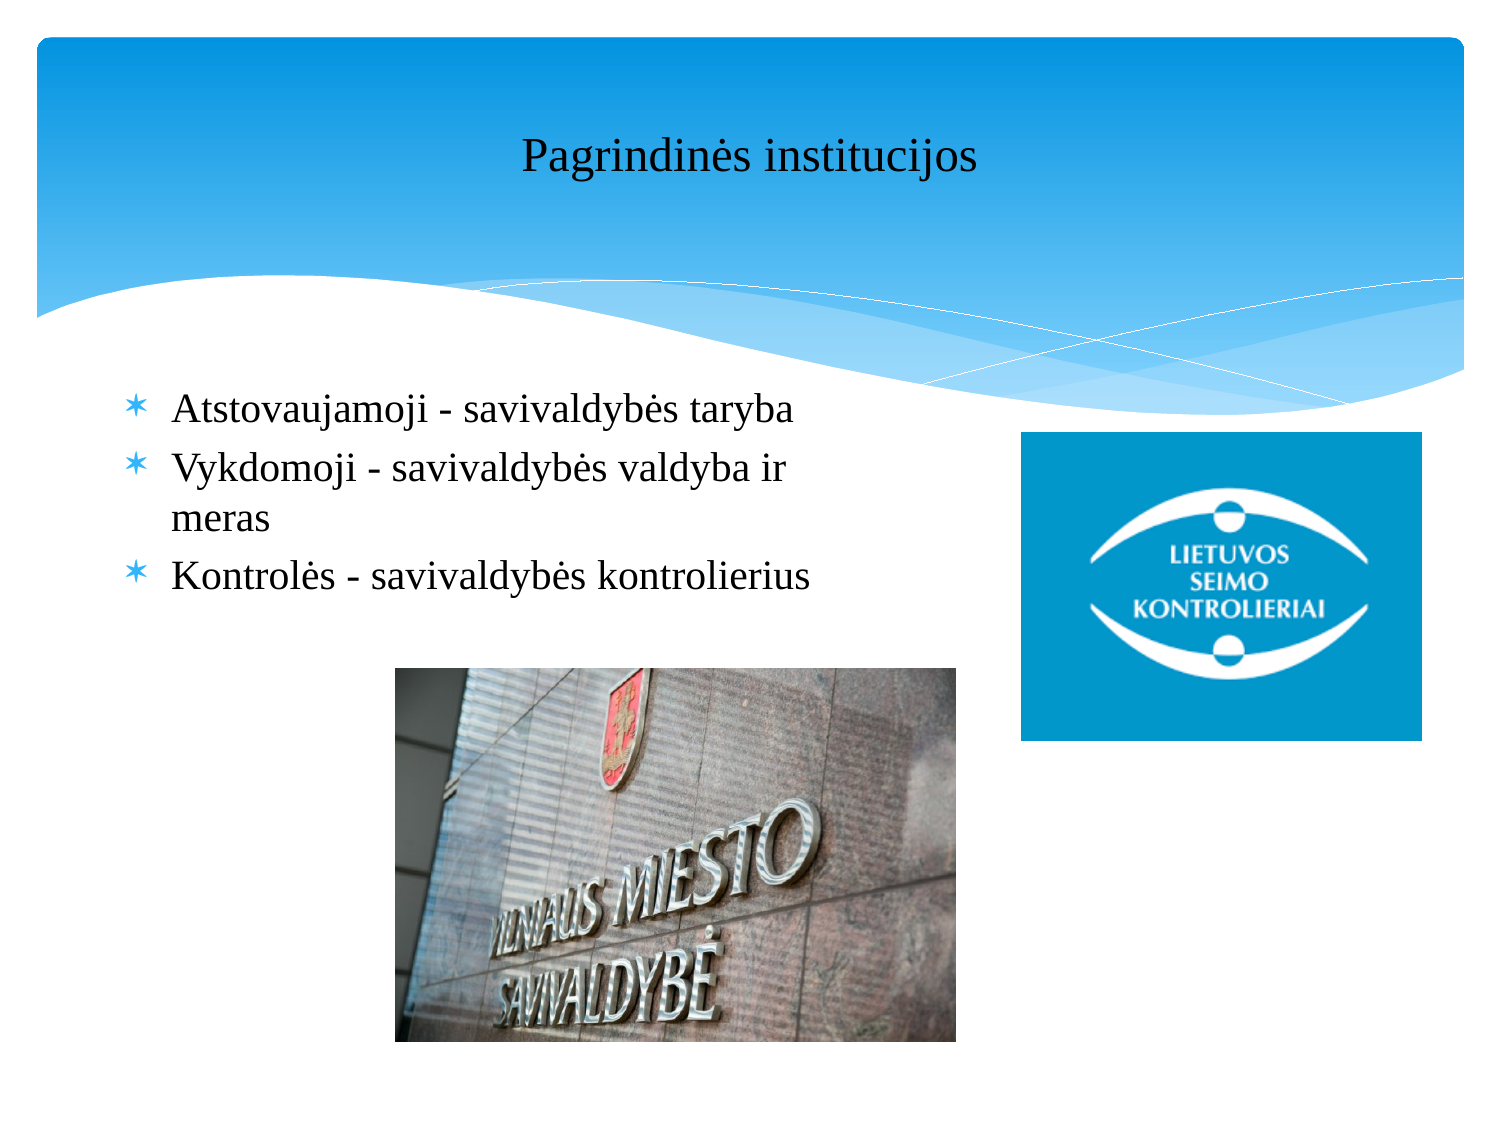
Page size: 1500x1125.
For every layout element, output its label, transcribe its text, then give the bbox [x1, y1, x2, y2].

list Atstovaujamoji - savivaldybės taryba Vykdomoji - savivaldybės valdyba ir meras Kontrolės - savivaldybės kontrolierius [111, 373, 845, 1005]
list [1021, 432, 1422, 741]
title Pagrindinės institucijos [75, 55, 1425, 261]
picture [395, 668, 957, 1042]
